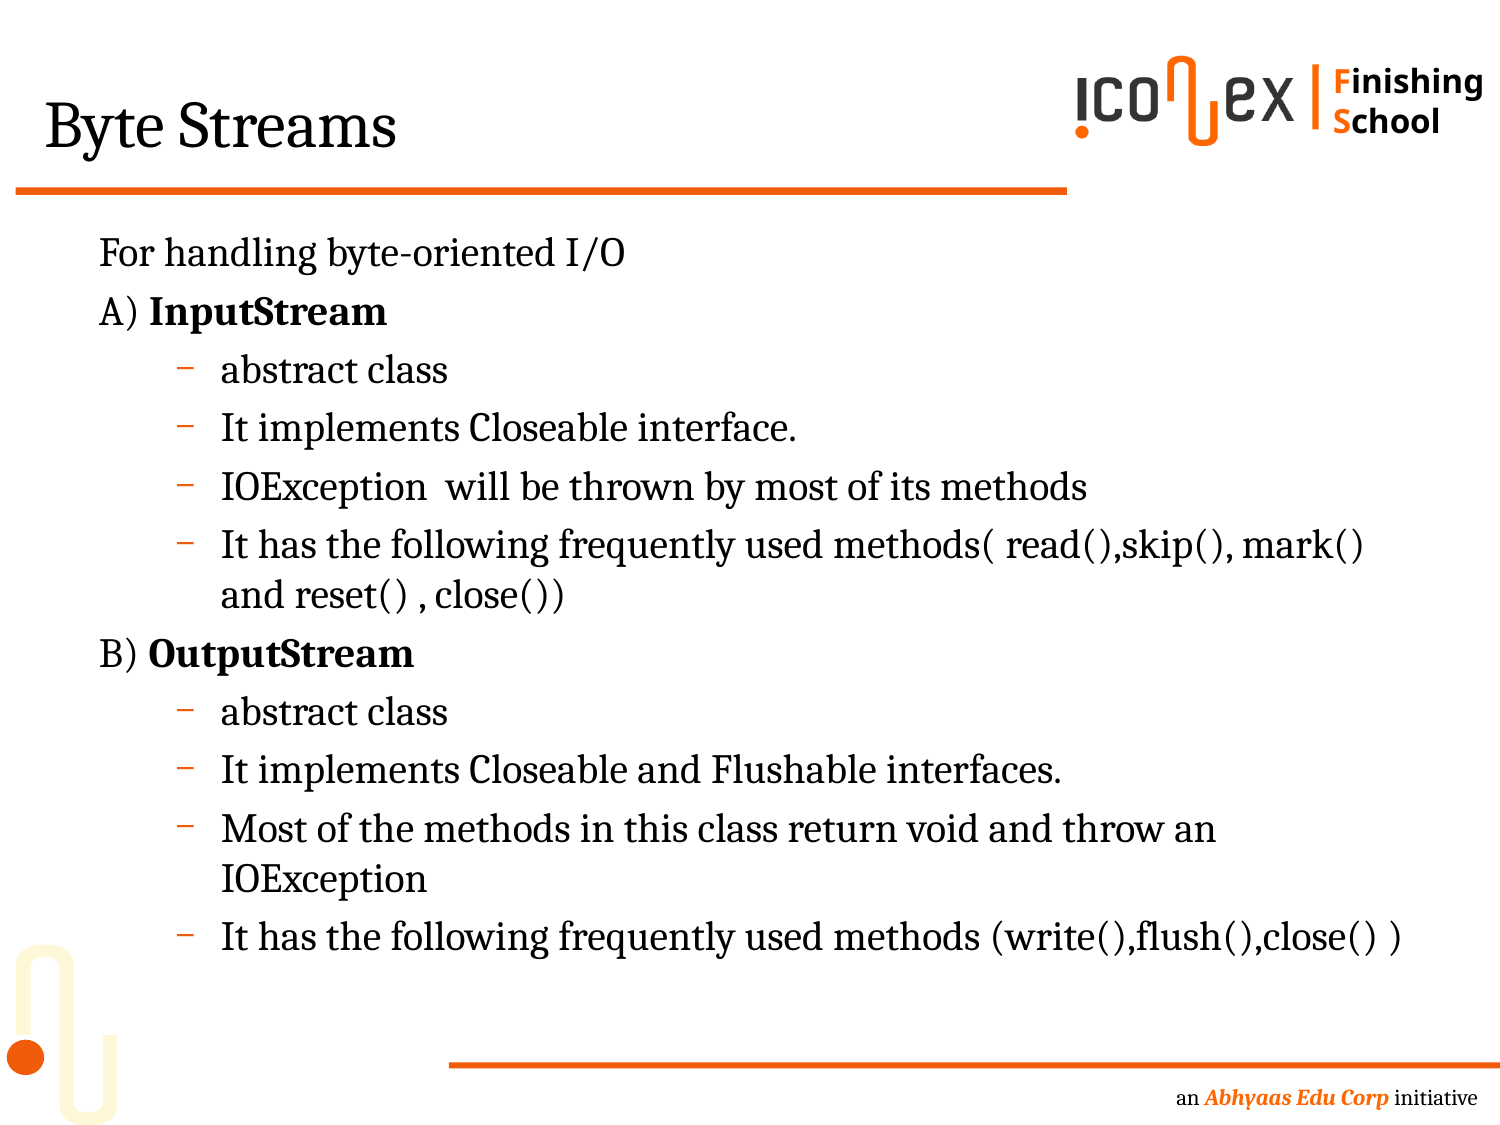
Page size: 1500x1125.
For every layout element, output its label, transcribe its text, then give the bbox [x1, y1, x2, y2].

picture [1073, 53, 1294, 146]
list For handling byte-oriented I/O A) InputStream abstract class It implements Closeable interface. IOException will be thrown by most of its methods It has the following frequently used methods( read(),skip(), mark() and reset() , close()) B) OutputStream abstract class It implements Closeable and Flushable interfaces. Most of the methods in this class return void and throw an IOException It has the following frequently used methods (write(),flush(),close() ) [83, 217, 1434, 1038]
title Byte Streams [14, 27, 1024, 215]
